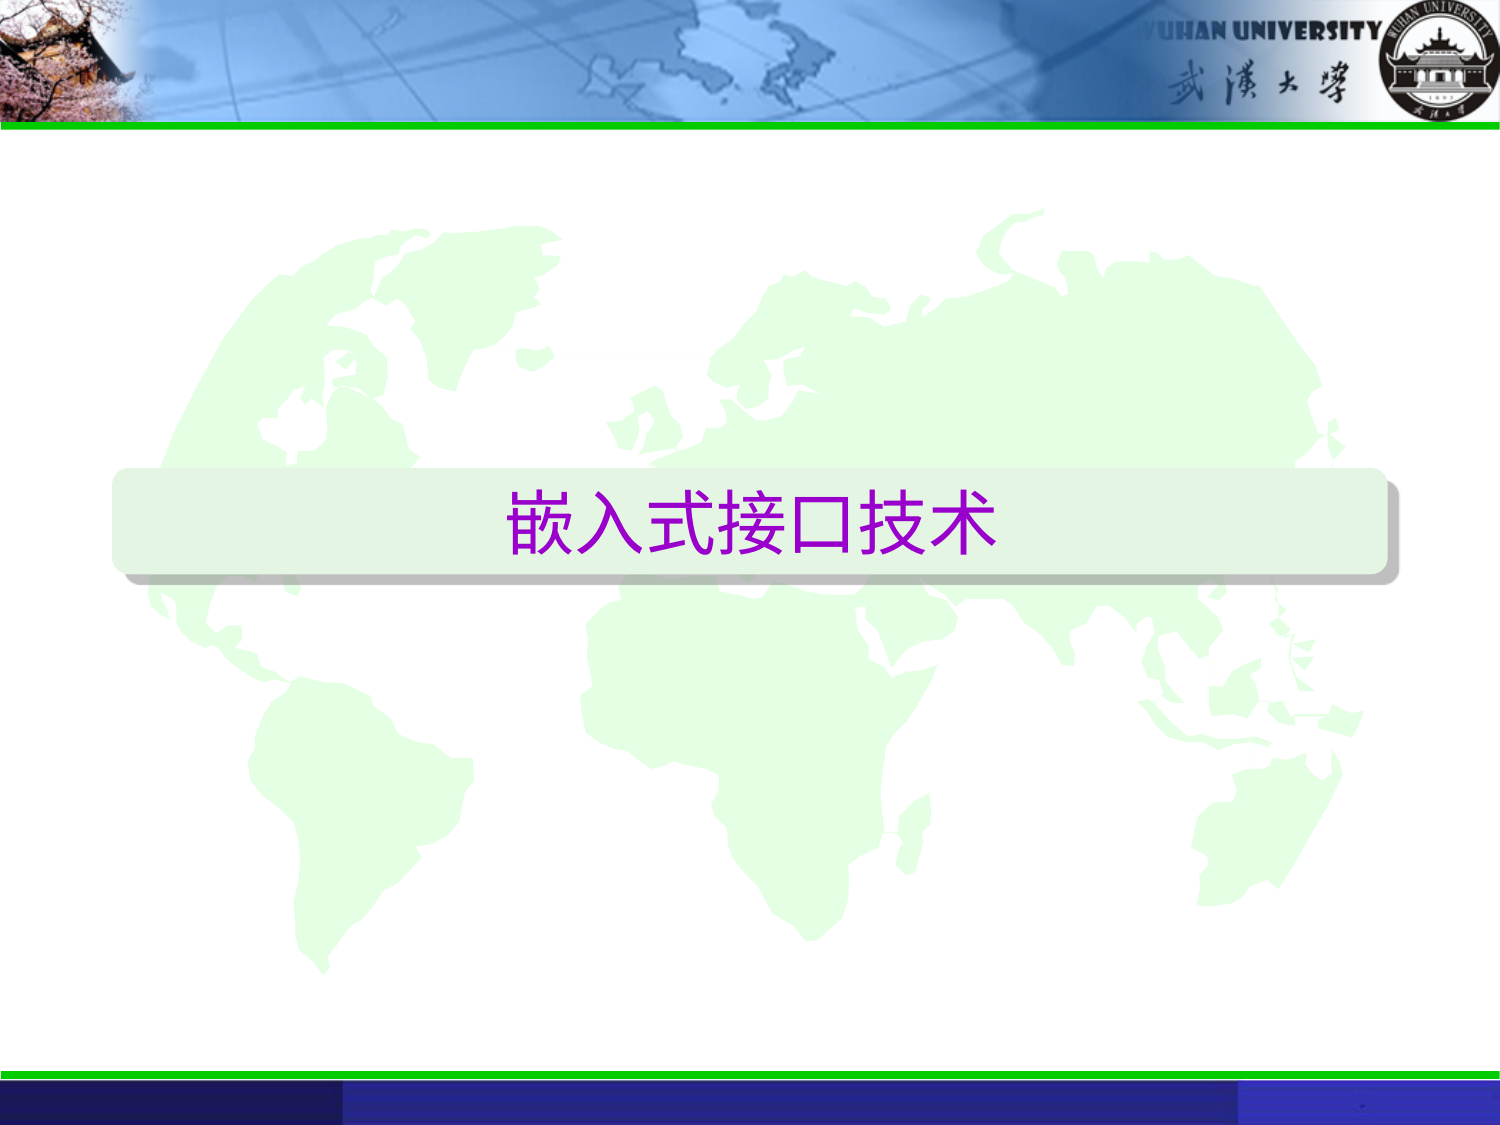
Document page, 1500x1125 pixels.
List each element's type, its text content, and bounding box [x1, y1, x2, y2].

title 嵌入式接口技术 [114, 420, 1390, 622]
picture [0, 1079, 1500, 1125]
picture [0, 0, 1500, 122]
